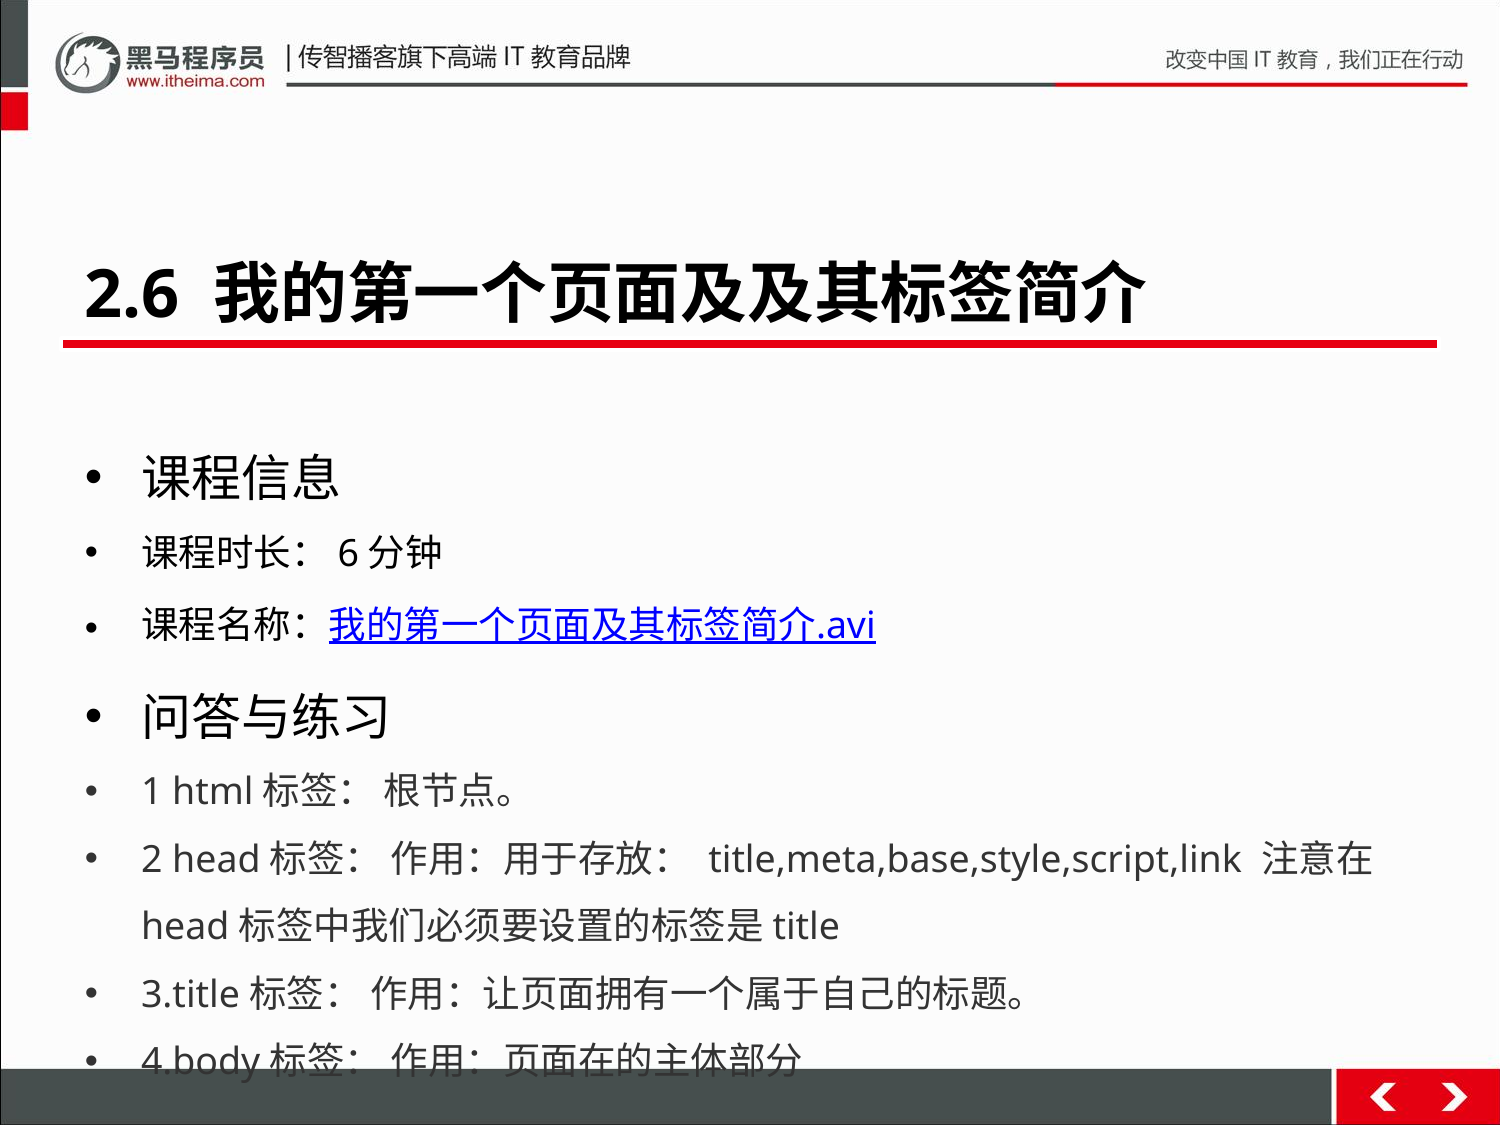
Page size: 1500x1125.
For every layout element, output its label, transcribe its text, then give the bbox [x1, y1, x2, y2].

picture [0, 0, 1500, 1125]
text_box 2.6 我的第一个页面及及其标签简介 [70, 243, 1382, 339]
text_box 课程信息 课程时长：6分钟 课程名称：我的第一个页面及其标签简介.avi 问答与练习 1 html标签： 根节点。 2 head标签： 作用：用于存放： title,meta,base,style,script,link 注意在head标签中我们必须要设置的标签是title 3.title标签： 作用：让页面拥有一个属于自己的标题。 4.body标签： 作用：页面在的主体部分 [69, 408, 1451, 1090]
